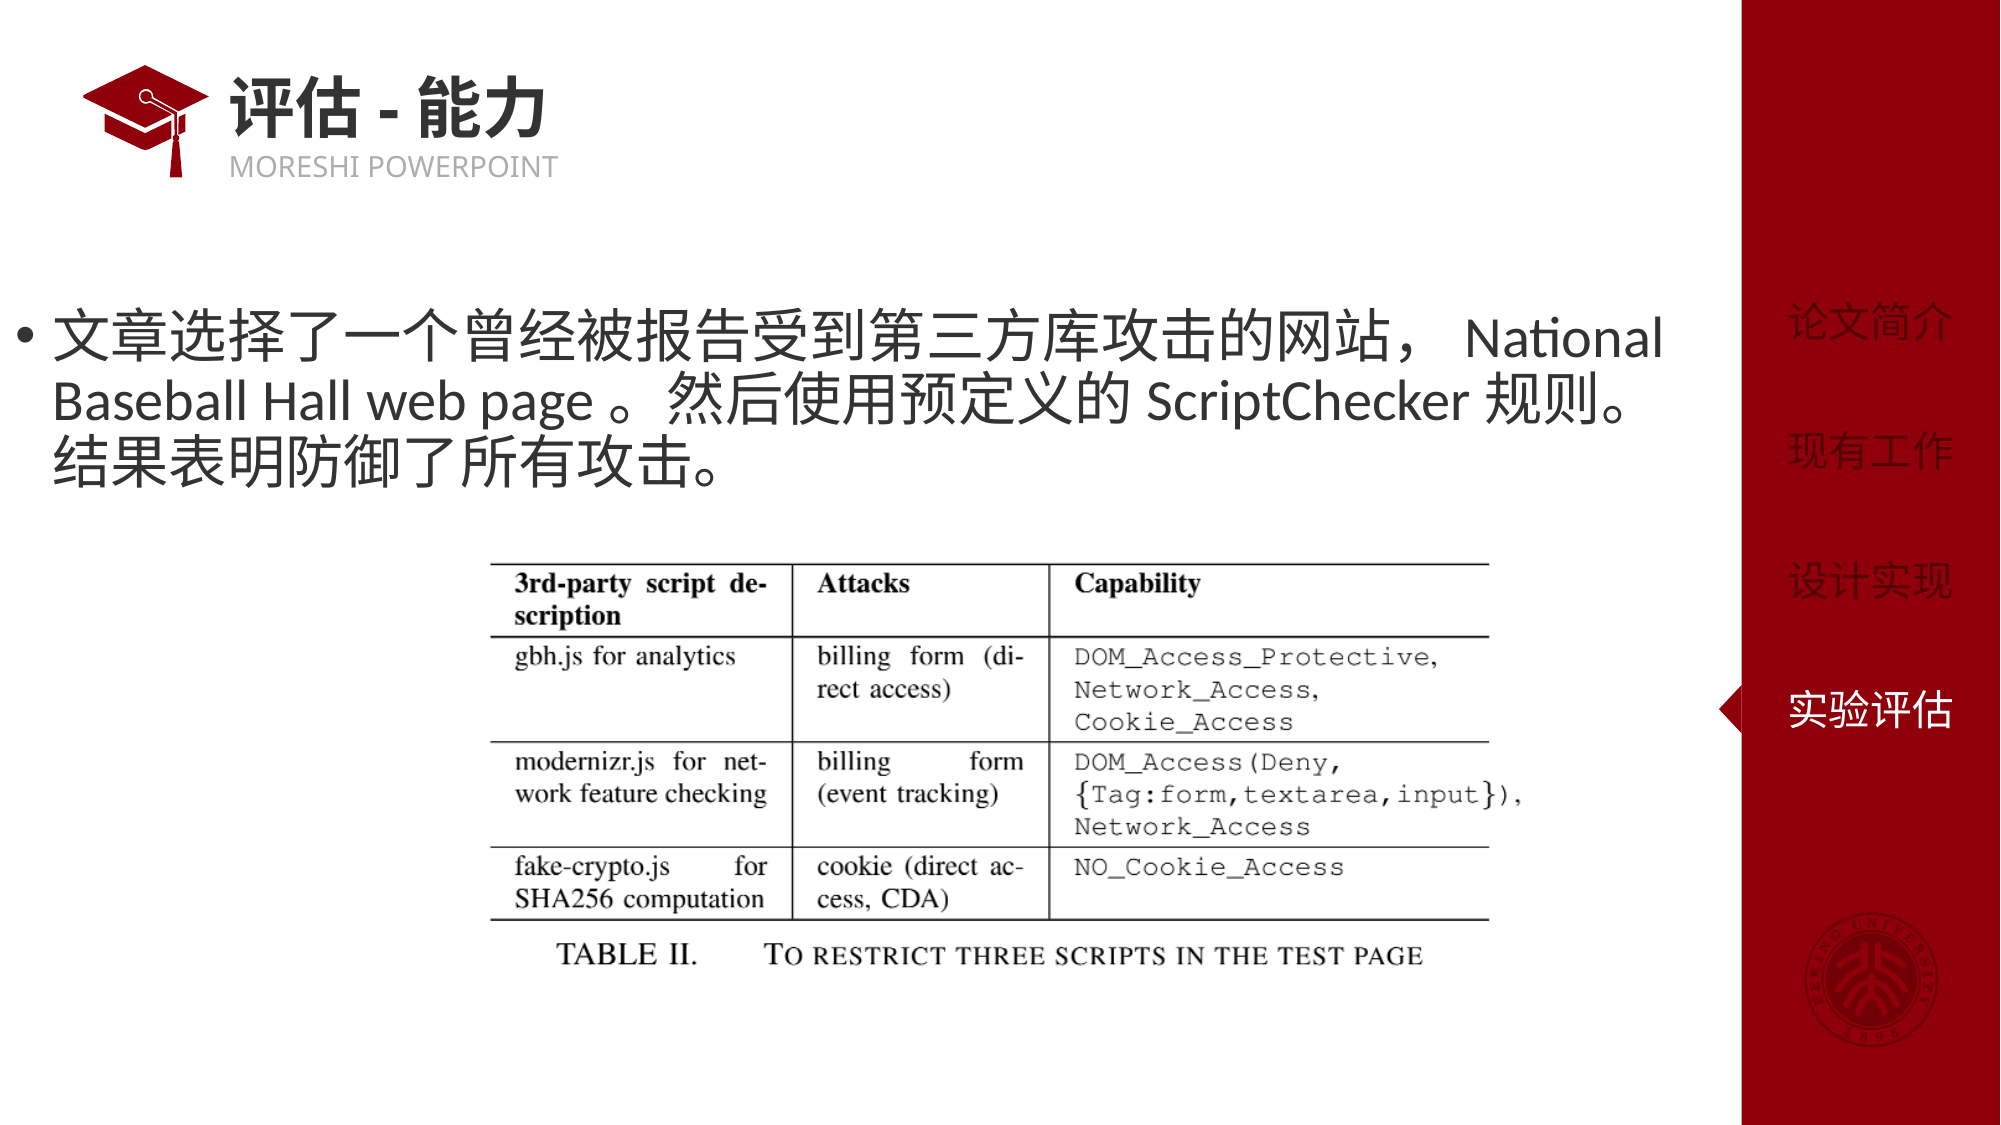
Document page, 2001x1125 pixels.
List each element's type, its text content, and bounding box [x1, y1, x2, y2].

title 评估-能力 [213, 55, 1077, 168]
picture [471, 538, 1529, 983]
picture [1804, 912, 1938, 1047]
list 文章选择了一个曾经被报告受到第三方库攻击的网站，National Baseball Hall web page。然后使用预定义的ScriptChecker规则。结果表明防御了所有攻击。 [0, 299, 1726, 1014]
